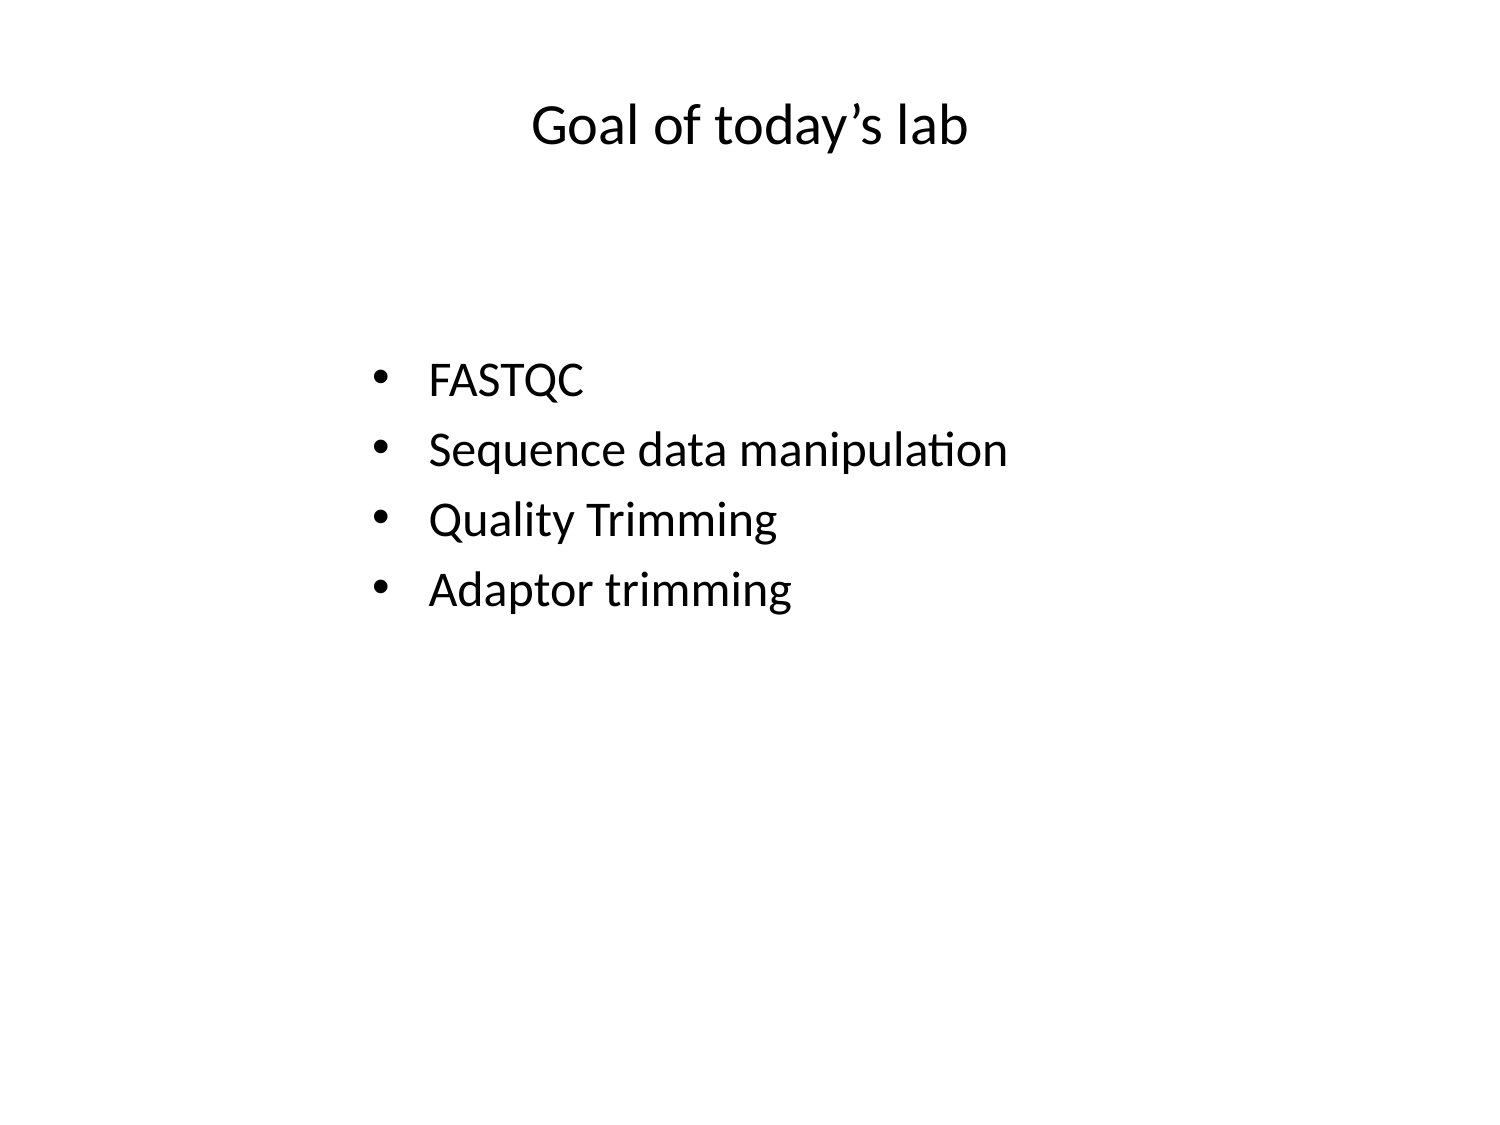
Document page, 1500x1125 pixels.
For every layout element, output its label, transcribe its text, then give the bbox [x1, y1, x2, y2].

list FASTQC Sequence data manipulation Quality Trimming Adaptor trimming [357, 339, 1161, 703]
title Goal of today’s lab [75, 45, 1425, 197]
